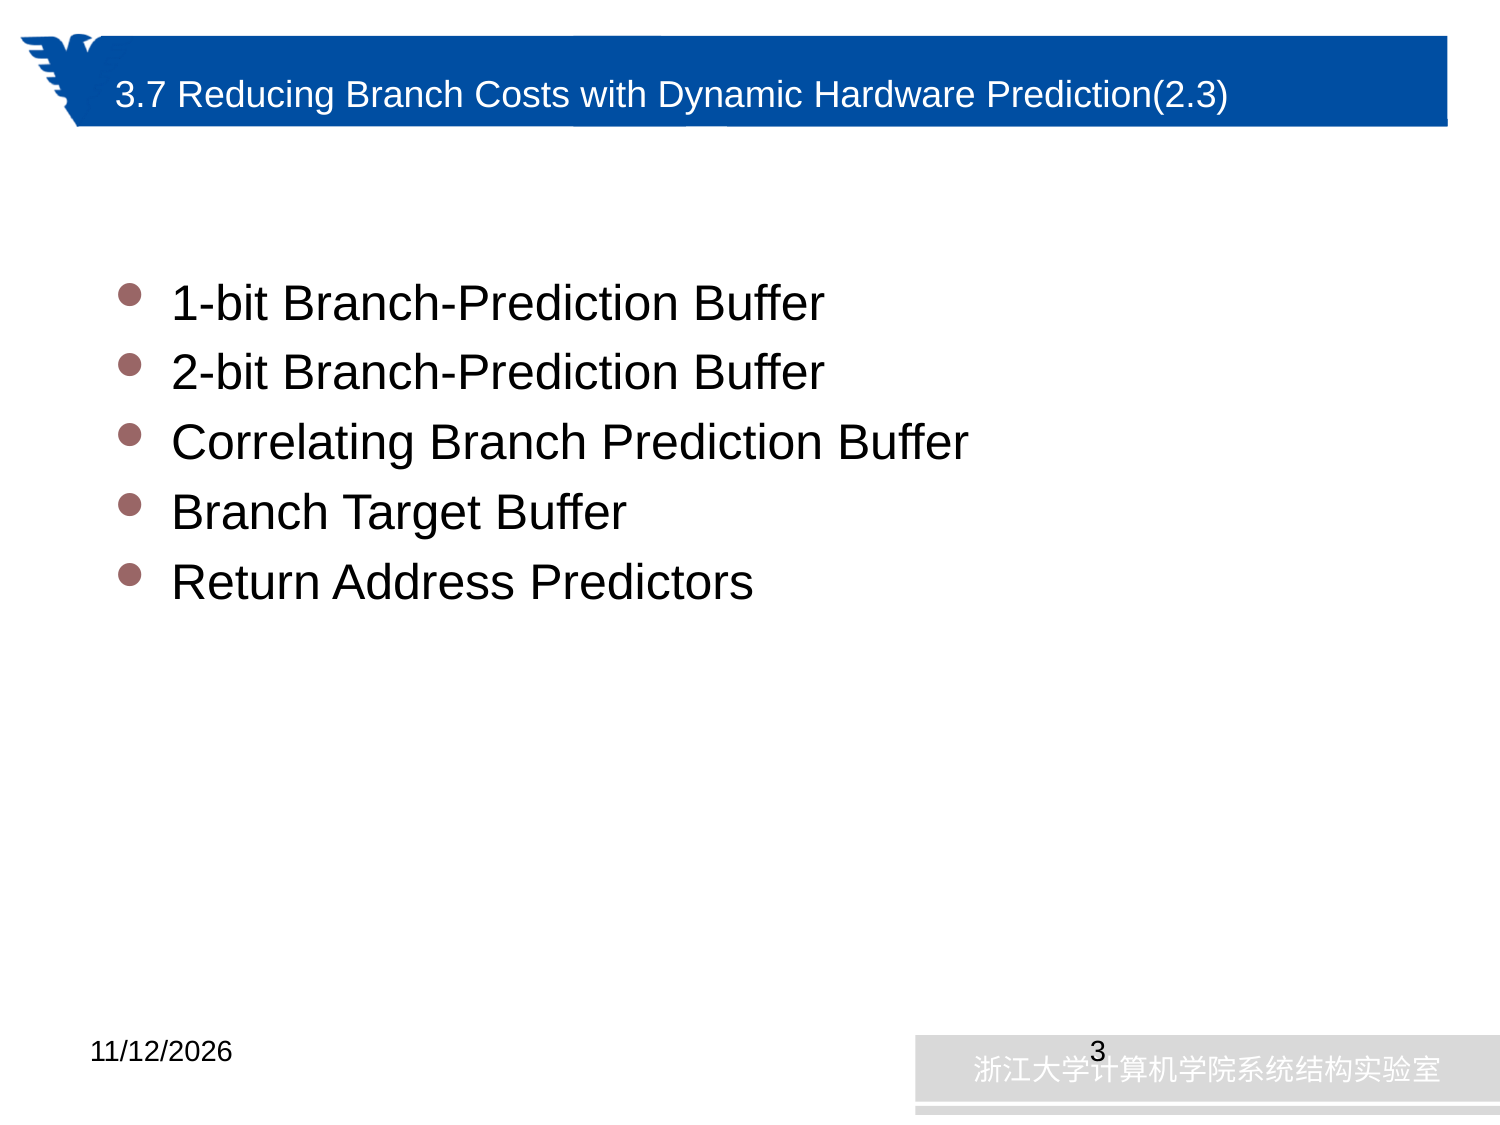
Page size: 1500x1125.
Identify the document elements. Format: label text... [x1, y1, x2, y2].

slide_number 3 [1074, 1025, 1425, 1100]
title 3.7 Reducing Branch Costs with Dynamic Hardware Prediction(2.3) [99, 62, 1347, 213]
picture [5, 19, 148, 127]
list 1-bit Branch-Prediction Buffer 2-bit Branch-Prediction Buffer Correlating Branch Prediction Buffer Branch Target Buffer Return Address Predictors [99, 262, 1400, 988]
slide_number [75, 1025, 425, 1100]
